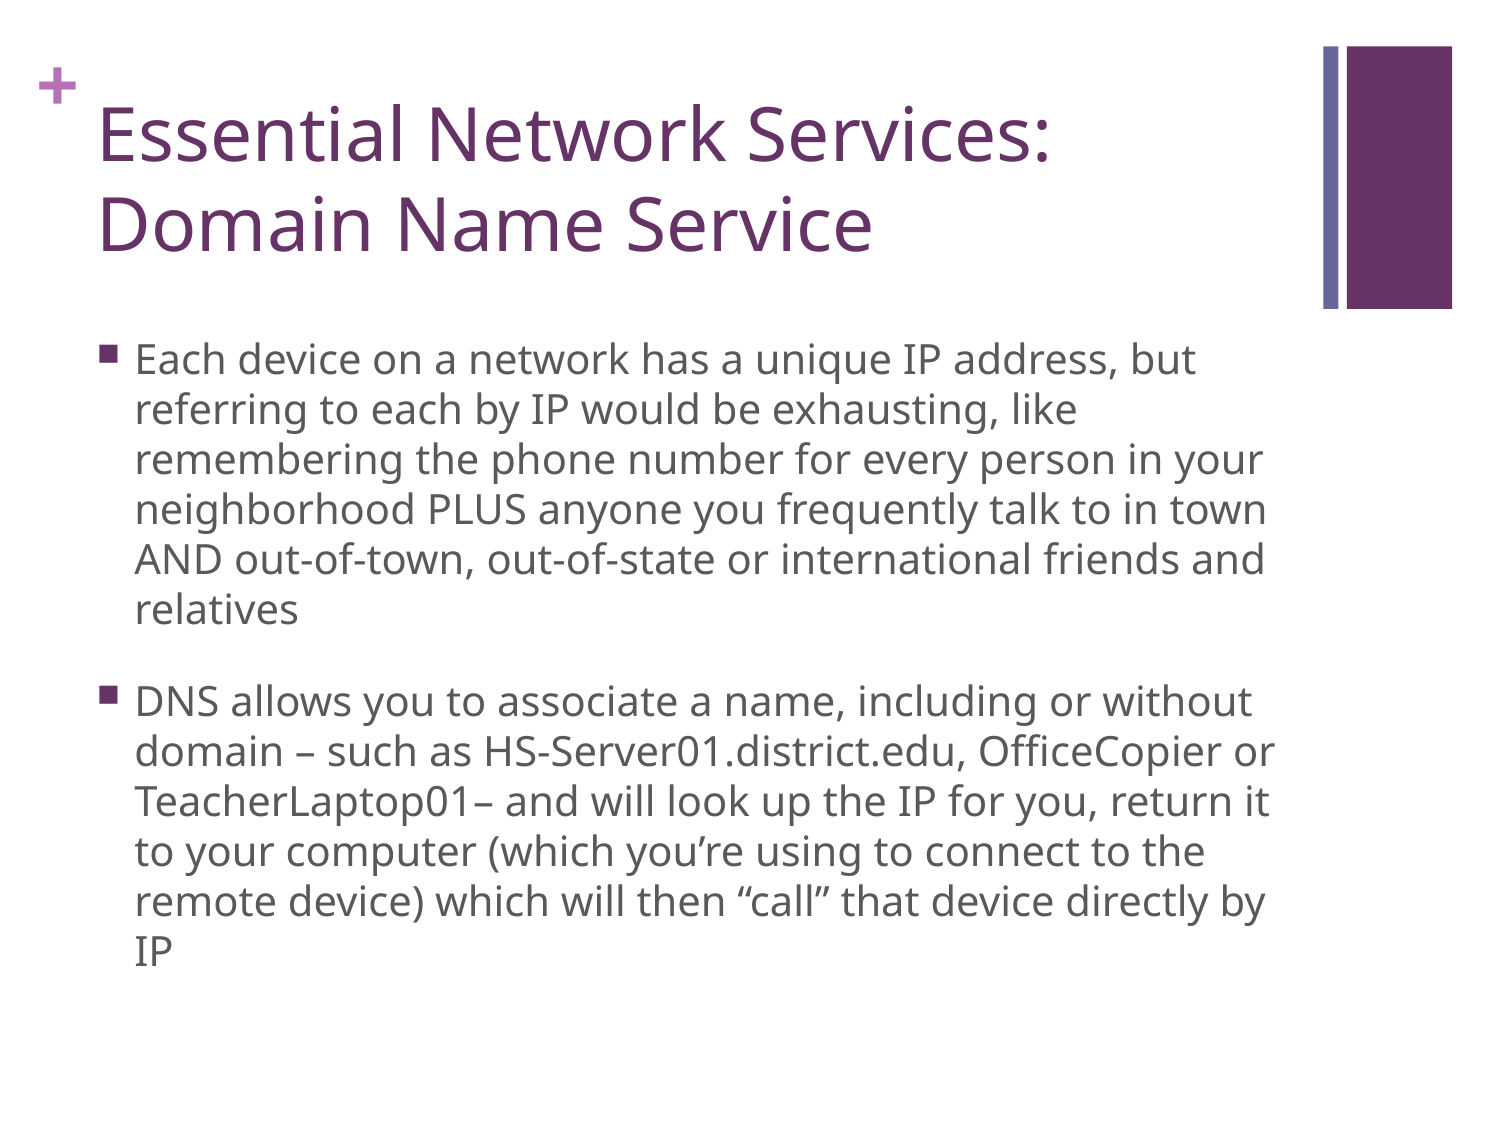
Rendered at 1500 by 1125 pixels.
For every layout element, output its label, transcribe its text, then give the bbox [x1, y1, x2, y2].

list Each device on a network has a unique IP address, but referring to each by IP would be exhausting, like remembering the phone number for every person in your neighborhood PLUS anyone you frequently talk to in town AND out-of-town, out-of-state or international friends and relatives DNS allows you to associate a name, including or without domain – such as HS-Server01.district.edu, OfficeCopier or TeacherLaptop01– and will look up the IP for you, return it to your computer (which you’re using to connect to the remote device) which will then “call” that device directly by IP [81, 324, 1322, 1005]
title Essential Network Services: Domain Name Service [81, 79, 1322, 263]
